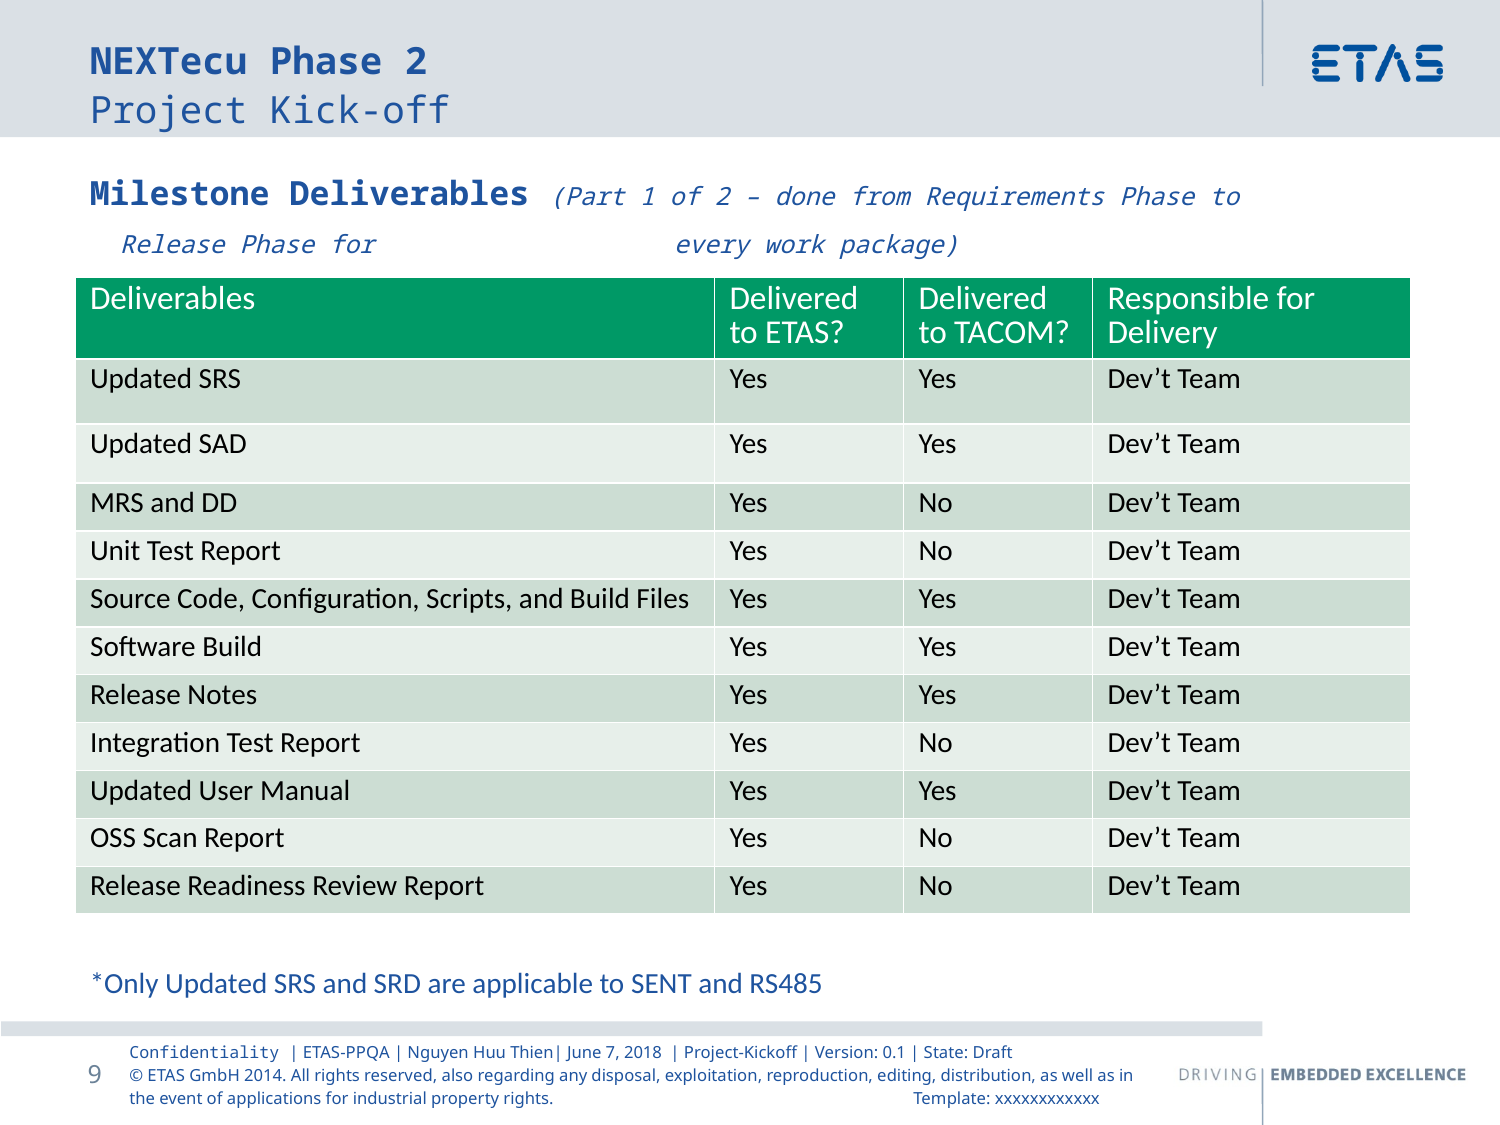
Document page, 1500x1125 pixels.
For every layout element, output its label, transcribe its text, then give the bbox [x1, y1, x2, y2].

table_cell No [904, 819, 1092, 866]
picture [1268, 1058, 1476, 1087]
table_cell Yes [904, 675, 1092, 722]
table_cell Yes [715, 360, 903, 423]
table_cell No [904, 723, 1092, 770]
table_cell Unit Test Report [76, 532, 714, 578]
table_cell Updated SAD [76, 425, 714, 482]
table_cell Release Notes [76, 675, 714, 722]
picture [1312, 44, 1443, 82]
table_cell Yes [904, 580, 1092, 626]
table_cell Dev’t Team [1093, 425, 1410, 482]
table_cell Yes [715, 723, 903, 770]
table_cell No [904, 867, 1092, 913]
table_cell Yes [715, 484, 903, 530]
table_cell Yes [904, 771, 1092, 818]
table_cell Dev’t Team [1093, 628, 1410, 674]
table_header Deliverables [76, 278, 714, 358]
table_cell Dev’t Team [1093, 360, 1410, 423]
table_cell Yes [715, 628, 903, 674]
table_cell Yes [715, 532, 903, 578]
list Project Kick-off [75, 78, 1226, 126]
list *Only Updated SRS and SRD are applicable to SENT and RS485 [75, 946, 1424, 998]
table_header Delivered to ETAS? [715, 278, 903, 358]
table_cell Yes [904, 360, 1092, 423]
table_cell Dev’t Team [1093, 819, 1410, 866]
table_cell Dev’t Team [1093, 532, 1410, 578]
table_cell Yes [715, 675, 903, 722]
table_cell Yes [715, 580, 903, 626]
table_cell Yes [715, 819, 903, 866]
table_header Responsible for Delivery [1093, 278, 1410, 358]
picture [1173, 1058, 1260, 1087]
table_cell Integration Test Report [76, 723, 714, 770]
table_cell Software Build [76, 628, 714, 674]
list NEXTecu Phase 2 [75, 28, 1226, 76]
list Milestone Deliverables (Part 1 of 2 – done from Requirements Phase to Release Phase for every work package) [75, 158, 1266, 211]
table_cell No [904, 484, 1092, 530]
table_cell OSS Scan Report [76, 819, 714, 866]
table_cell Source Code, Configuration, Scripts, and Build Files [76, 580, 714, 626]
table_cell Dev’t Team [1093, 771, 1410, 818]
table_cell Yes [715, 771, 903, 818]
table_header Delivered to TACOM? [904, 278, 1092, 358]
table_cell No [904, 532, 1092, 578]
table_cell Dev’t Team [1093, 723, 1410, 770]
table_cell Updated User Manual [76, 771, 714, 818]
table_cell Dev’t Team [1093, 484, 1410, 530]
table_cell Dev’t Team [1093, 675, 1410, 722]
table_cell Updated SRS [76, 360, 714, 423]
table_cell Dev’t Team [1093, 580, 1410, 626]
table_cell Dev’t Team [1093, 867, 1410, 913]
table_cell Release Readiness Review Report [76, 867, 714, 913]
table_cell Yes [904, 425, 1092, 482]
table_cell Yes [904, 628, 1092, 674]
table_cell MRS and DD [76, 484, 714, 530]
table_cell Yes [715, 425, 903, 482]
table_cell Yes [715, 867, 903, 913]
